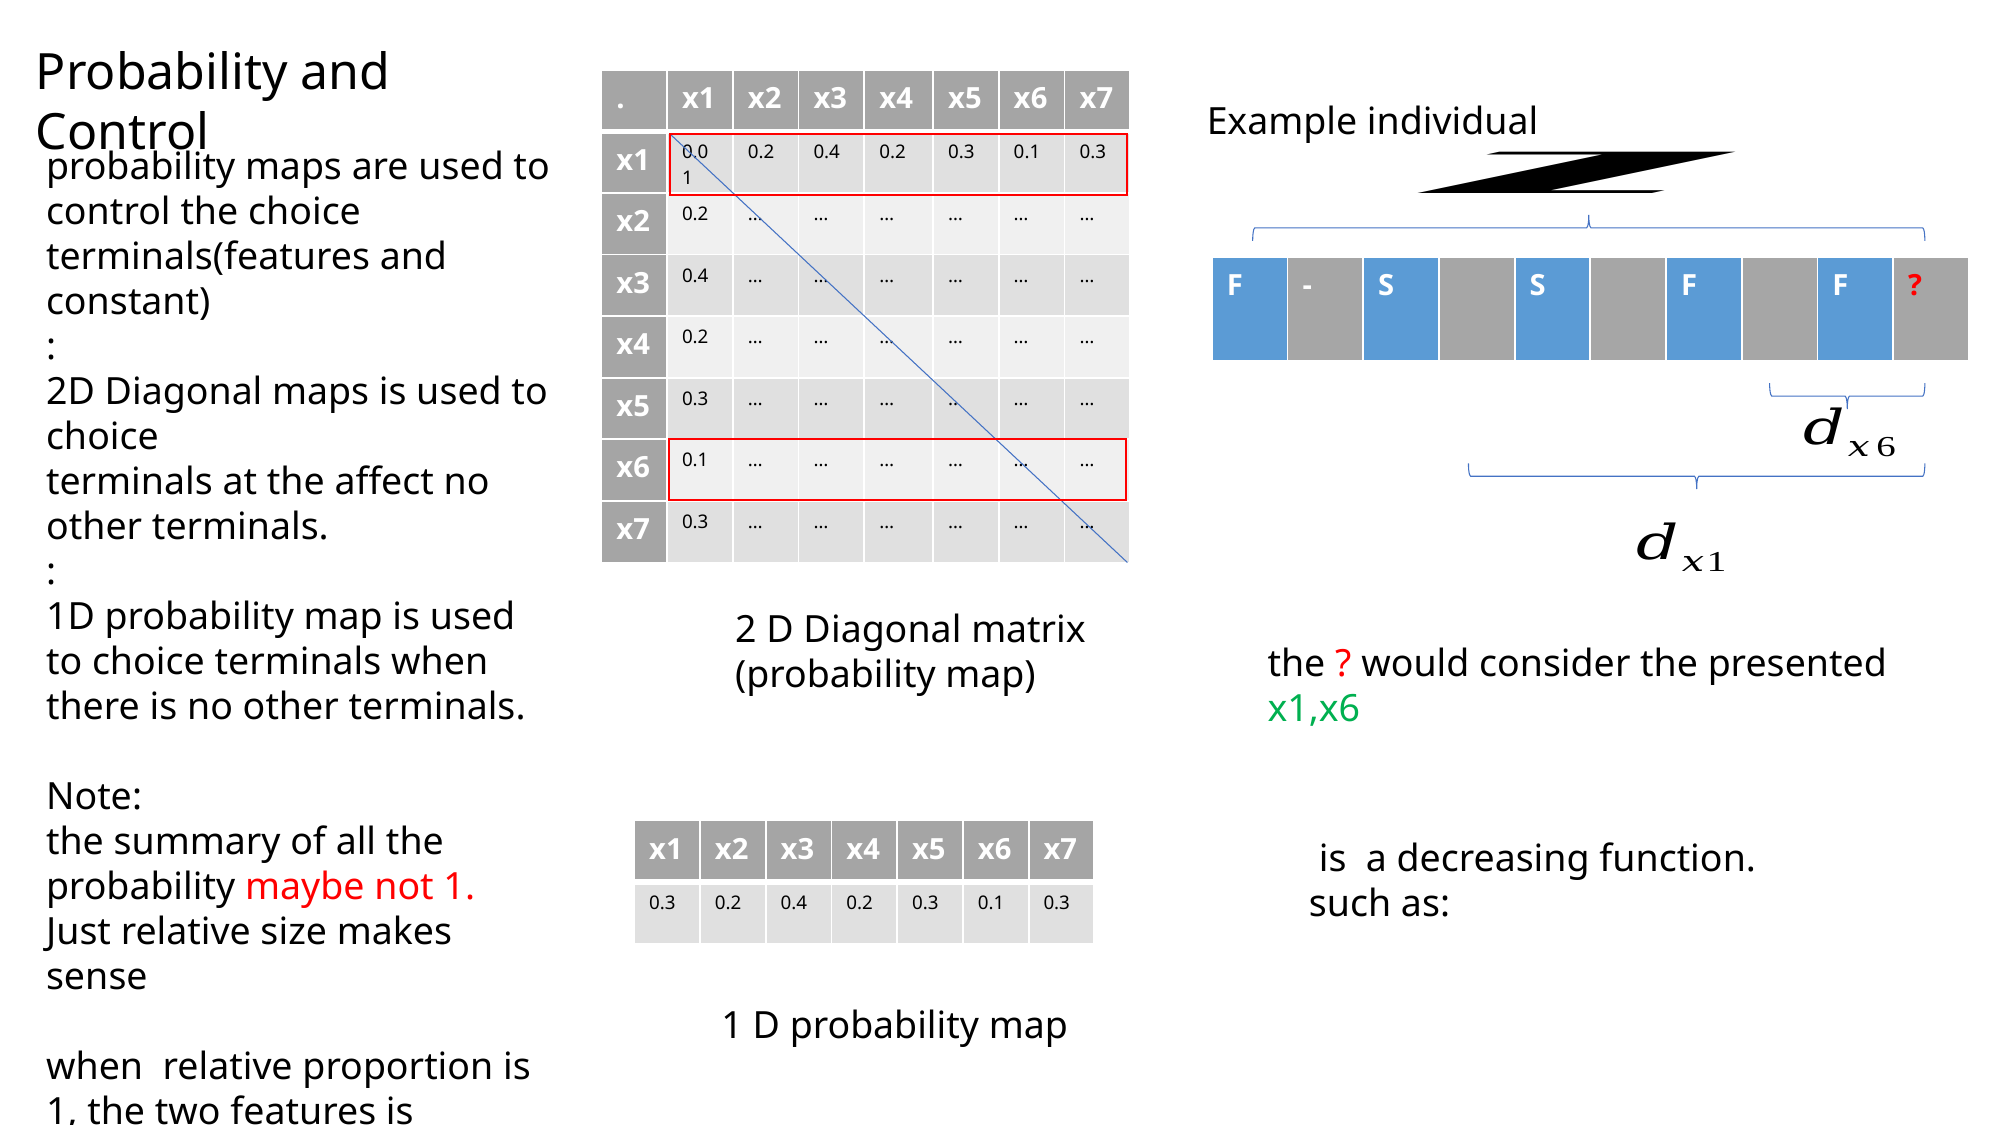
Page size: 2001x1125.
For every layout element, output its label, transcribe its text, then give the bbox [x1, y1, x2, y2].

table_header x2 [701, 821, 765, 879]
text_box [1252, 214, 1926, 241]
table_cell 0.2 [832, 885, 896, 943]
table_cell x4 [602, 317, 666, 377]
table_cell x1 [602, 134, 666, 192]
text_box Probability and Control [21, 31, 569, 167]
table_header . [602, 71, 666, 129]
table_cell x3 [602, 255, 666, 315]
text_box 2 D Diagonal matrix (probability map) [720, 597, 1178, 703]
table_header x7 [1065, 71, 1129, 129]
text_box 1 D probability map [706, 993, 1178, 1054]
table_header x1 [668, 71, 732, 129]
table_cell x2 [602, 194, 666, 254]
text_box [1769, 383, 1926, 410]
table_cell 0.3 [898, 885, 962, 943]
table_cell 0.2 [701, 885, 765, 943]
text_box Example individual [1192, 89, 1632, 150]
table_header x4 [865, 71, 932, 129]
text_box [670, 134, 1128, 563]
table_header x7 [1030, 821, 1093, 879]
table_cell 0.4 [767, 885, 831, 943]
table_header x5 [898, 821, 962, 879]
table_header x5 [934, 71, 998, 129]
text_box probability maps are used to control the choice terminals(features and constant) : 2D Diagonal maps is used to choice terminals at the affect no other terminals. : 1D probability map is used to choice terminals when there is no other terminals. Note: the summary of all the probability maybe not 1. Just relative size makes sense when relative proportion is 1, the two features is bonding forcedly. [31, 134, 569, 1125]
text_box [1467, 463, 1926, 490]
table_cell 0.3 [635, 885, 699, 943]
table_header x6 [1000, 71, 1064, 129]
table_header x6 [964, 821, 1028, 879]
table_header x3 [799, 71, 863, 129]
table_header x3 [767, 821, 831, 879]
table_cell x7 [602, 502, 666, 562]
table_header x2 [734, 71, 798, 129]
table_cell 0.1 [964, 885, 1028, 943]
table_header x1 [635, 821, 699, 879]
table_cell x5 [602, 379, 666, 438]
table_header x4 [832, 821, 896, 879]
text_box the ? would consider the presented x1,x6 [1252, 631, 1967, 737]
table_cell x6 [602, 440, 666, 500]
table_cell 0.3 [1030, 885, 1093, 943]
